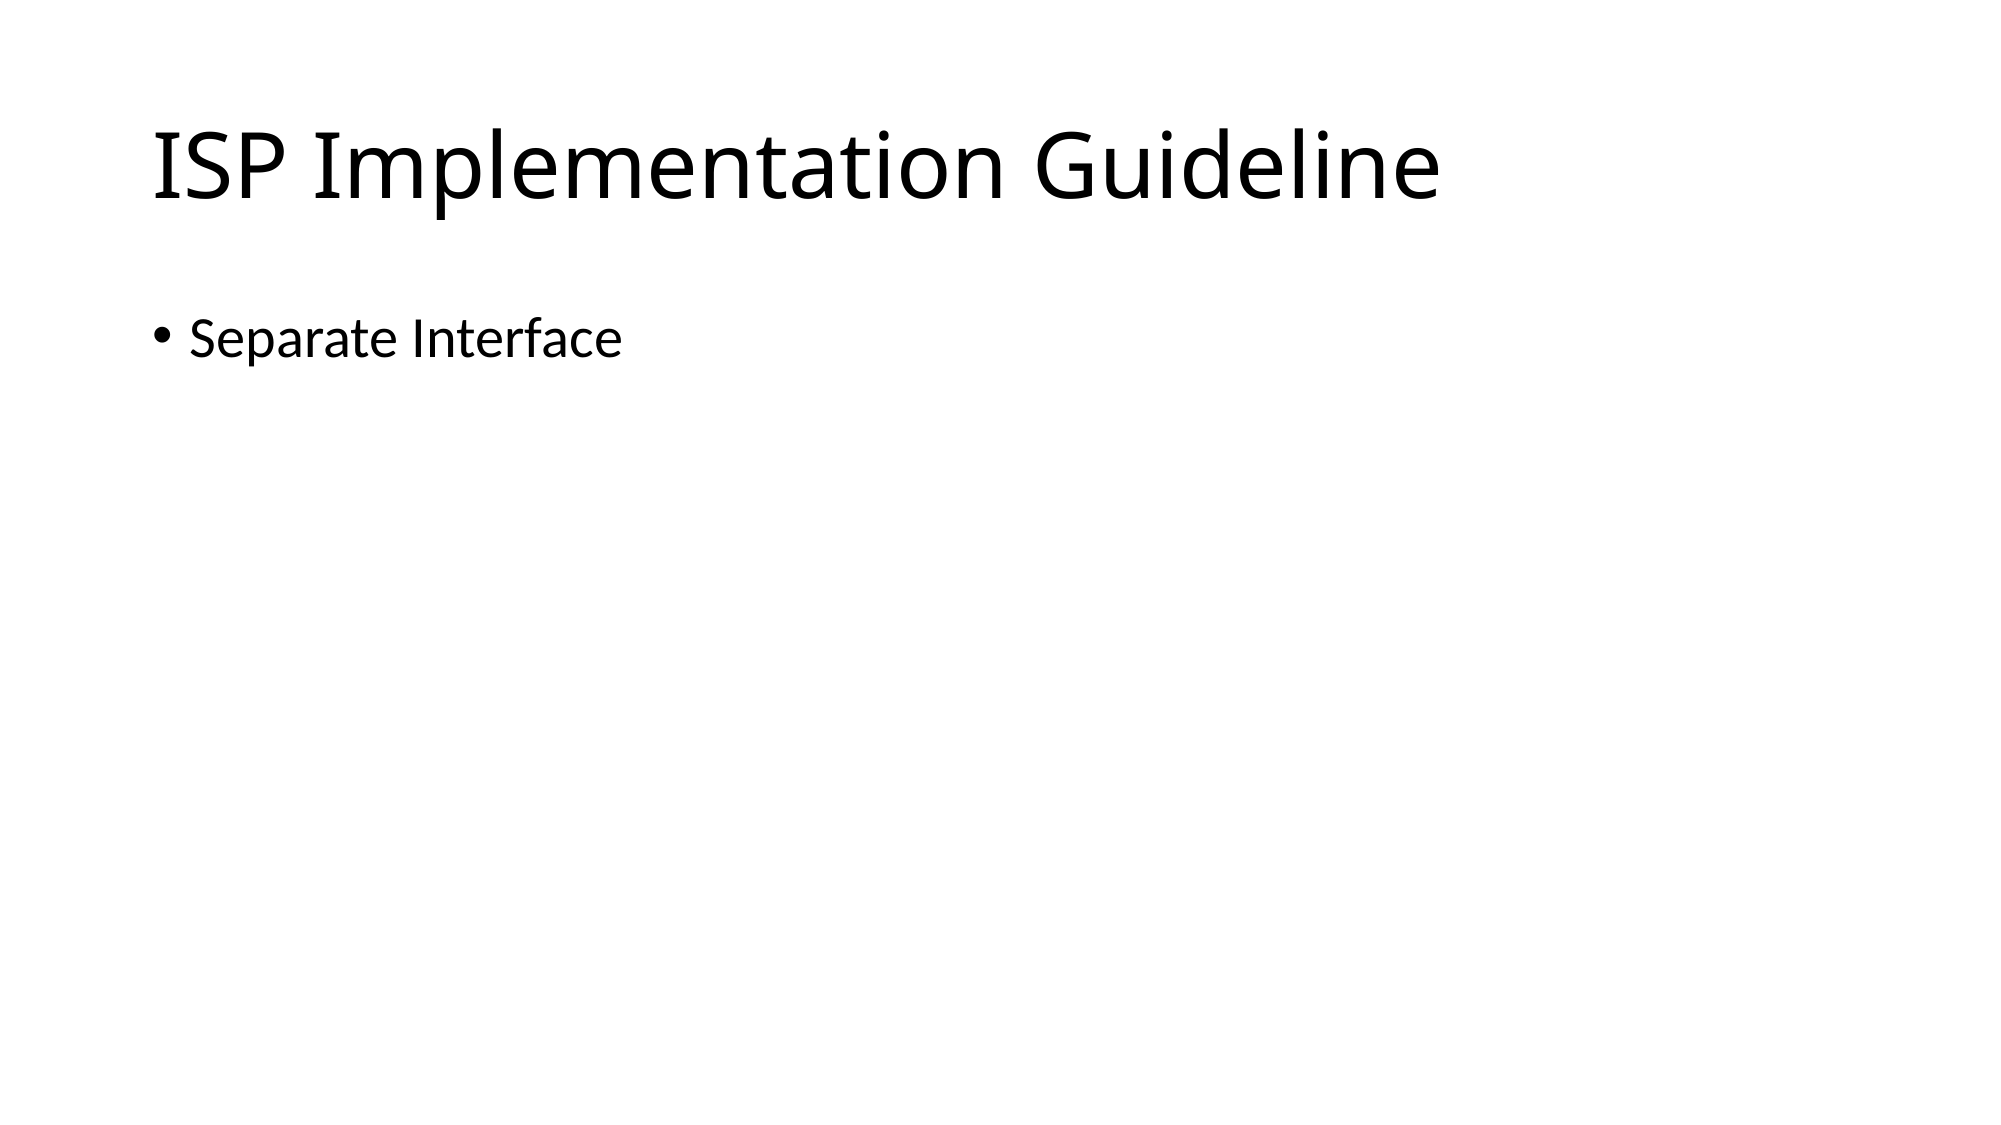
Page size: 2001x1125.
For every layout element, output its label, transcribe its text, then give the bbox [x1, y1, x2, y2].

list Separate Interface [137, 299, 1863, 1014]
title ISP Implementation Guideline [137, 59, 1863, 278]
